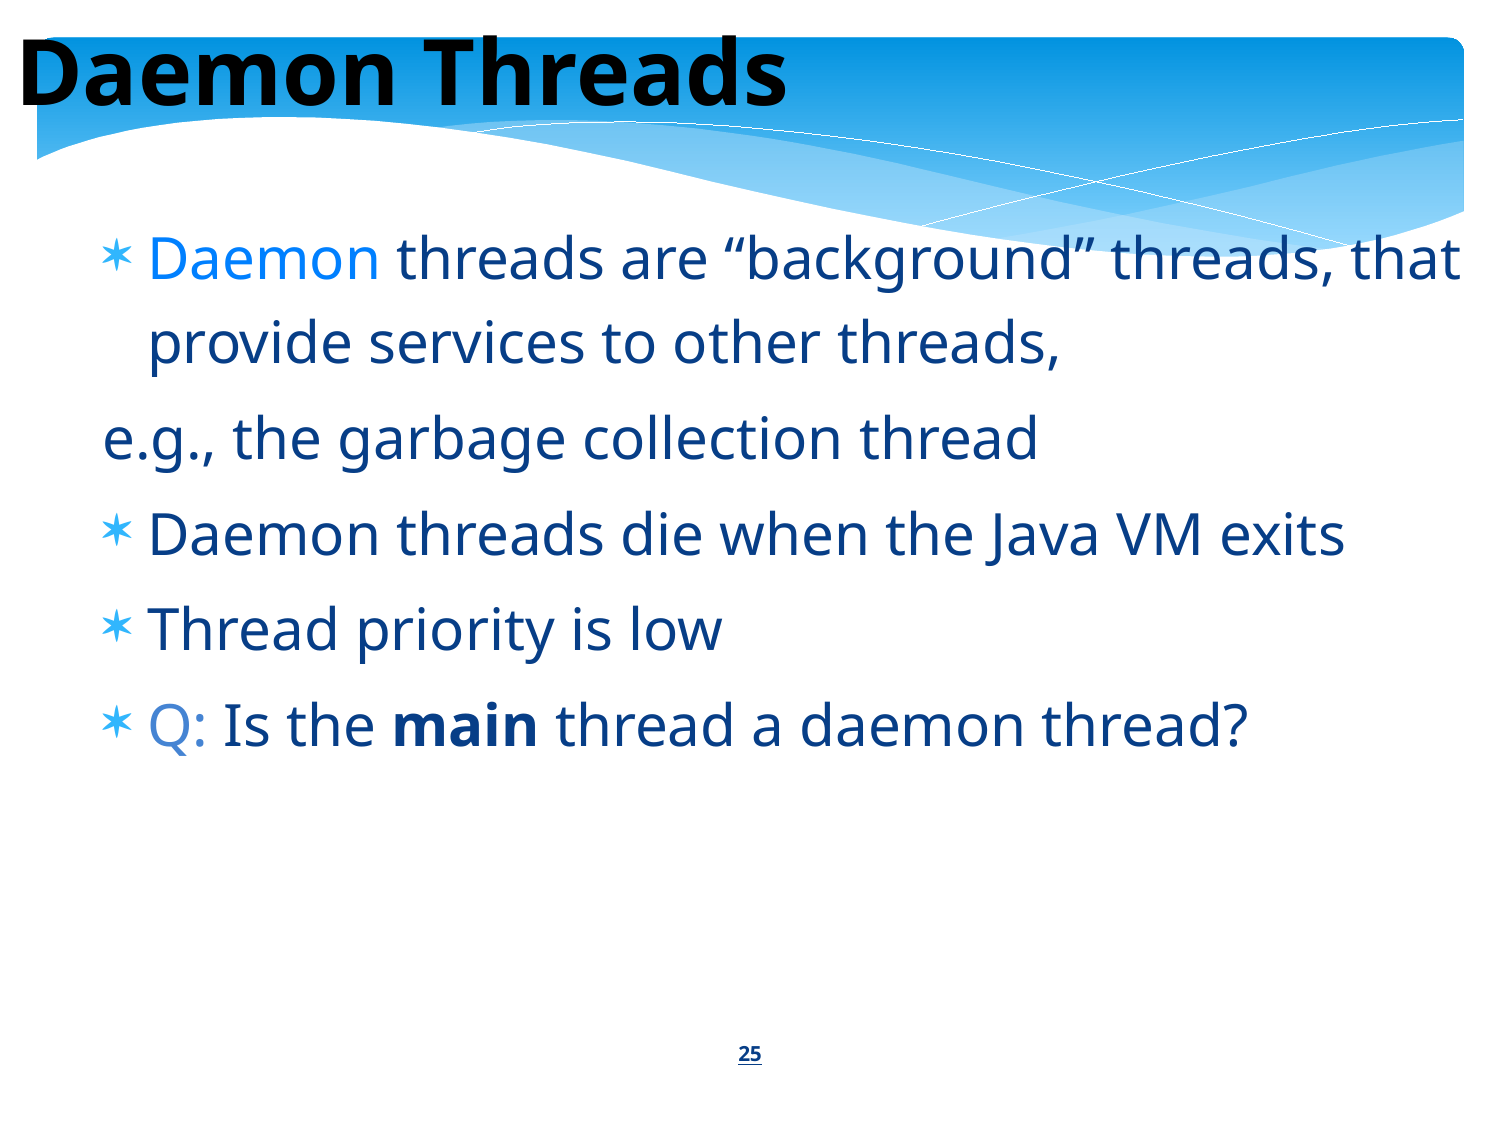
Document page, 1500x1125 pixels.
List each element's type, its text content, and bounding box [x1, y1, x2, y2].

title Daemon Threads [0, 0, 1188, 138]
list Daemon threads are “background” threads, that provide services to other threads, e.g., the garbage collection thread Daemon threads die when the Java VM exits Thread priority is low Q: Is the main thread a daemon thread? [87, 199, 1500, 1013]
slide_number 25 [654, 1025, 846, 1086]
